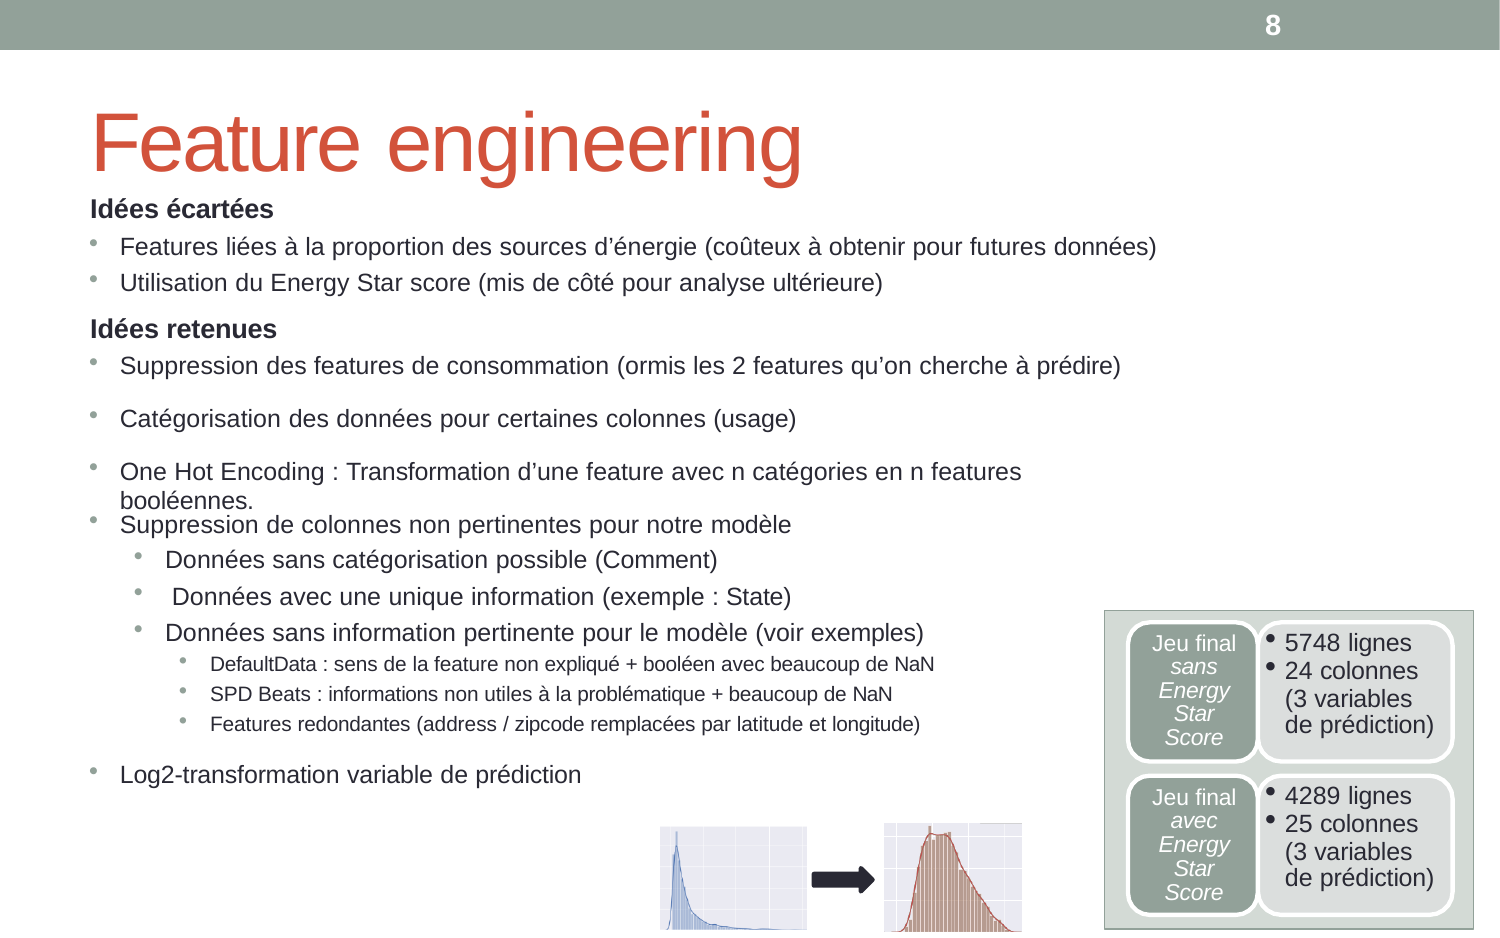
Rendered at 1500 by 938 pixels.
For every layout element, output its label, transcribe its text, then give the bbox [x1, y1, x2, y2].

title Feature engineering [87, 86, 1477, 289]
text_box 8 [1263, 4, 1284, 42]
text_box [1258, 775, 1453, 915]
picture [884, 823, 1022, 932]
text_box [1104, 610, 1474, 930]
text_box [660, 826, 873, 930]
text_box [1127, 622, 1258, 762]
text_box Idées écartées Features liées à la proportion des sources d’énergie (coûteux à obtenir pour futures données) Utilisation du Energy Star score (mis de côté pour analyse ultérieure) Idées retenues Suppression des features de consommation (ormis les 2 features qu’on cherche à prédire) Catégorisation des données pour certaines colonnes (usage) One Hot Encoding : Transformation d’une feature avec n catégories en n features booléennes. [87, 183, 1163, 515]
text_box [1127, 775, 1258, 915]
text_box Log2-transformation variable de prédiction [87, 756, 589, 789]
text_box Suppression de colonnes non pertinentes pour notre modèle Données sans catégorisation possible (Comment) Données avec une unique information (exemple : State) Données sans information pertinente pour le modèle (voir exemples) DefaultData : sens de la feature non expliqué + booléen avec beaucoup de NaN SPD Beats : informations non utiles à la problématique + beaucoup de NaN Features redondantes (address / zipcode remplacées par latitude et longitude) [87, 500, 945, 736]
